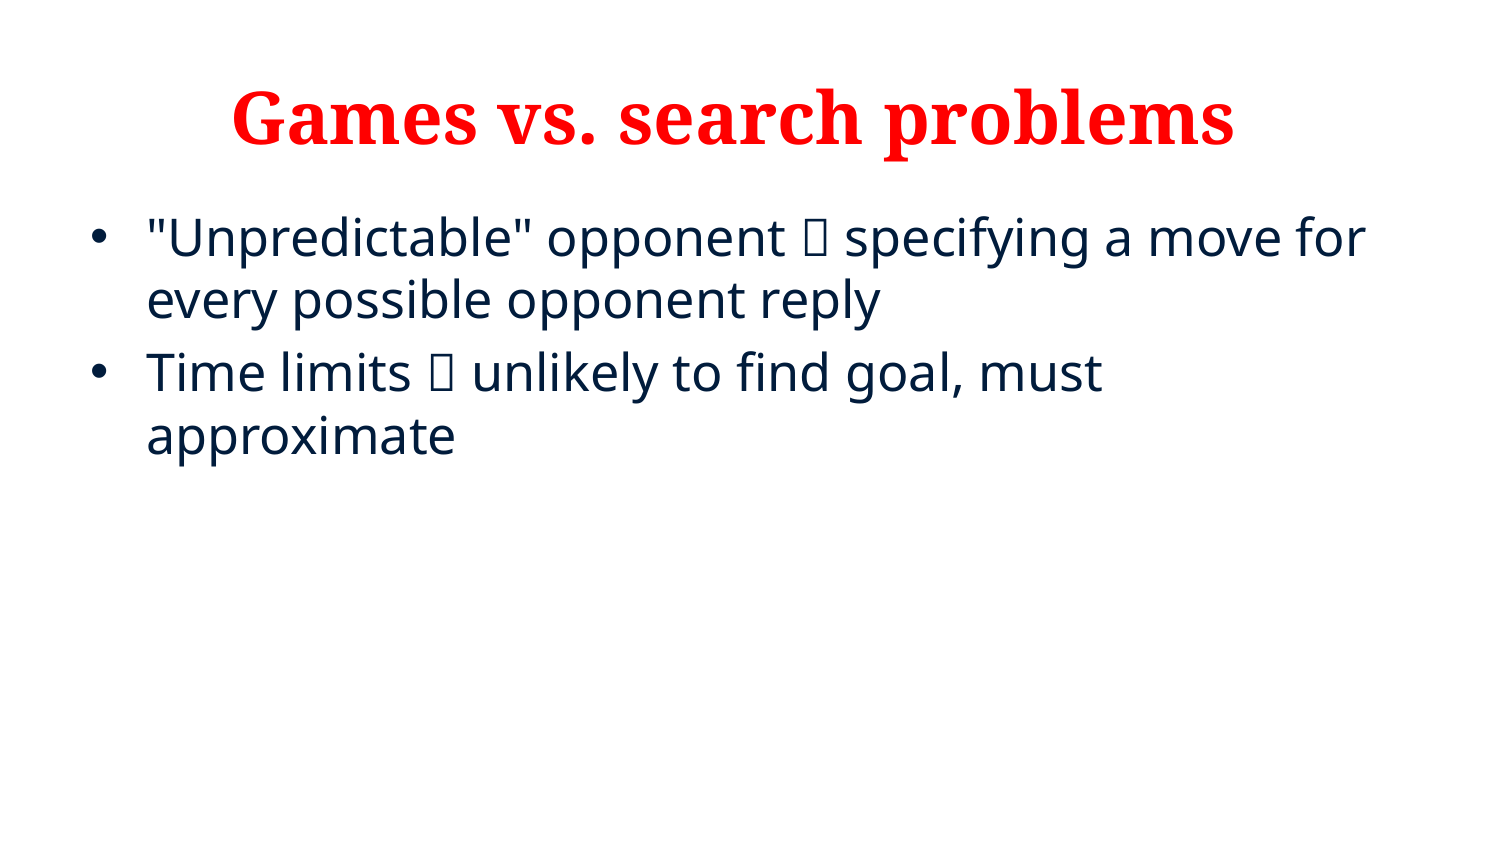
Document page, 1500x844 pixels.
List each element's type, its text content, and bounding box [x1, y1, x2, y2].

title Games vs. search problems [41, 64, 1425, 180]
list "Unpredictable" opponent  specifying a move for every possible opponent reply Time limits  unlikely to find goal, must approximate [75, 196, 1425, 754]
